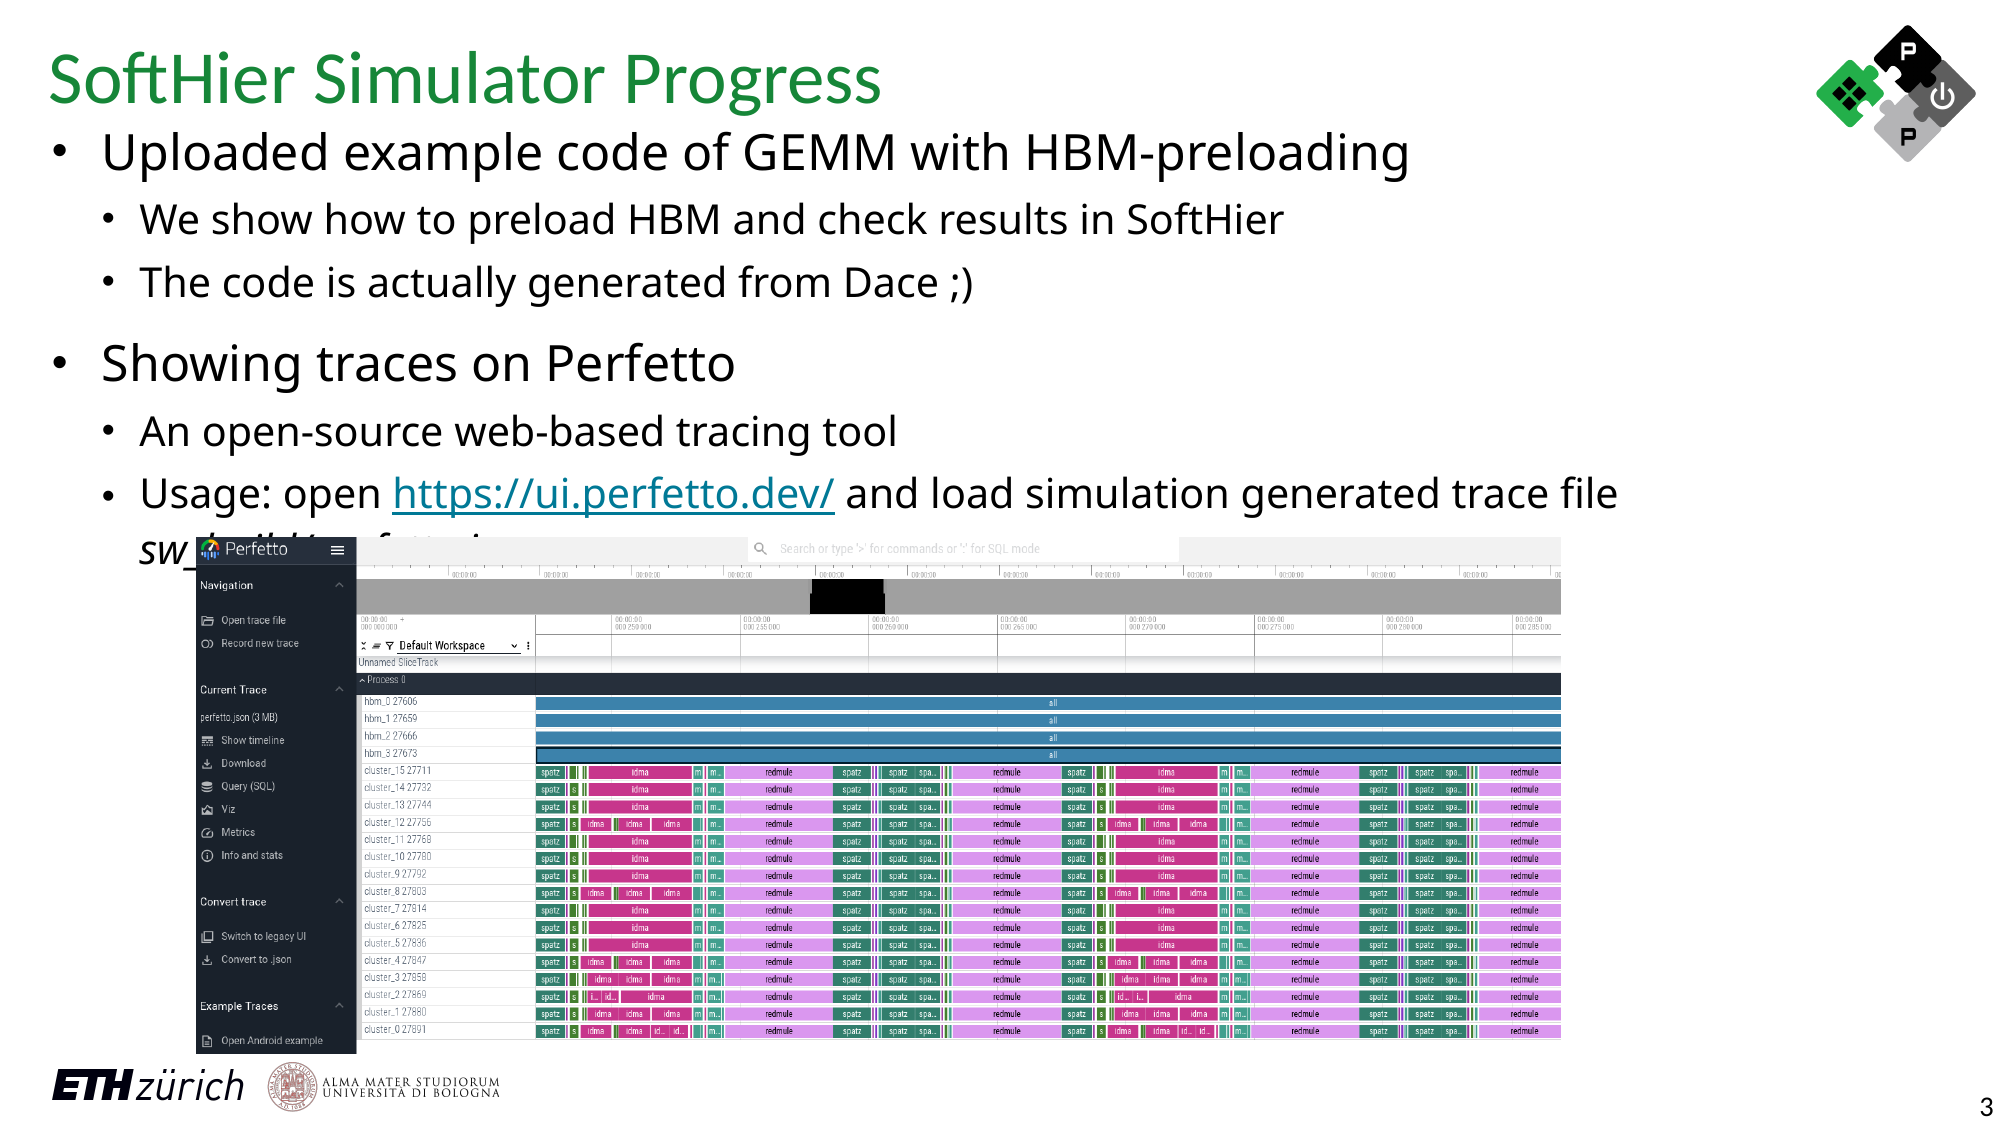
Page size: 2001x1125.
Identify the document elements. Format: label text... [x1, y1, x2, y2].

text_box SoftHier Simulator Progress [49, 27, 1959, 130]
picture [266, 1062, 319, 1113]
text_box Uploaded example code of GEMM with HBM-preloading We show how to preload HBM and check results in SoftHier The code is actually generated from Dace ;) Showing traces on Perfetto An open-source web-based tracing tool Usage: open https://ui.perfetto.dev/ and load simulation generated trace file sw_build/perfetto.json [51, 112, 1911, 650]
picture [51, 1069, 244, 1101]
picture [196, 537, 1561, 1054]
picture [1815, 24, 1977, 163]
slide_number 3 [1870, 1079, 2000, 1125]
picture [322, 1074, 500, 1097]
